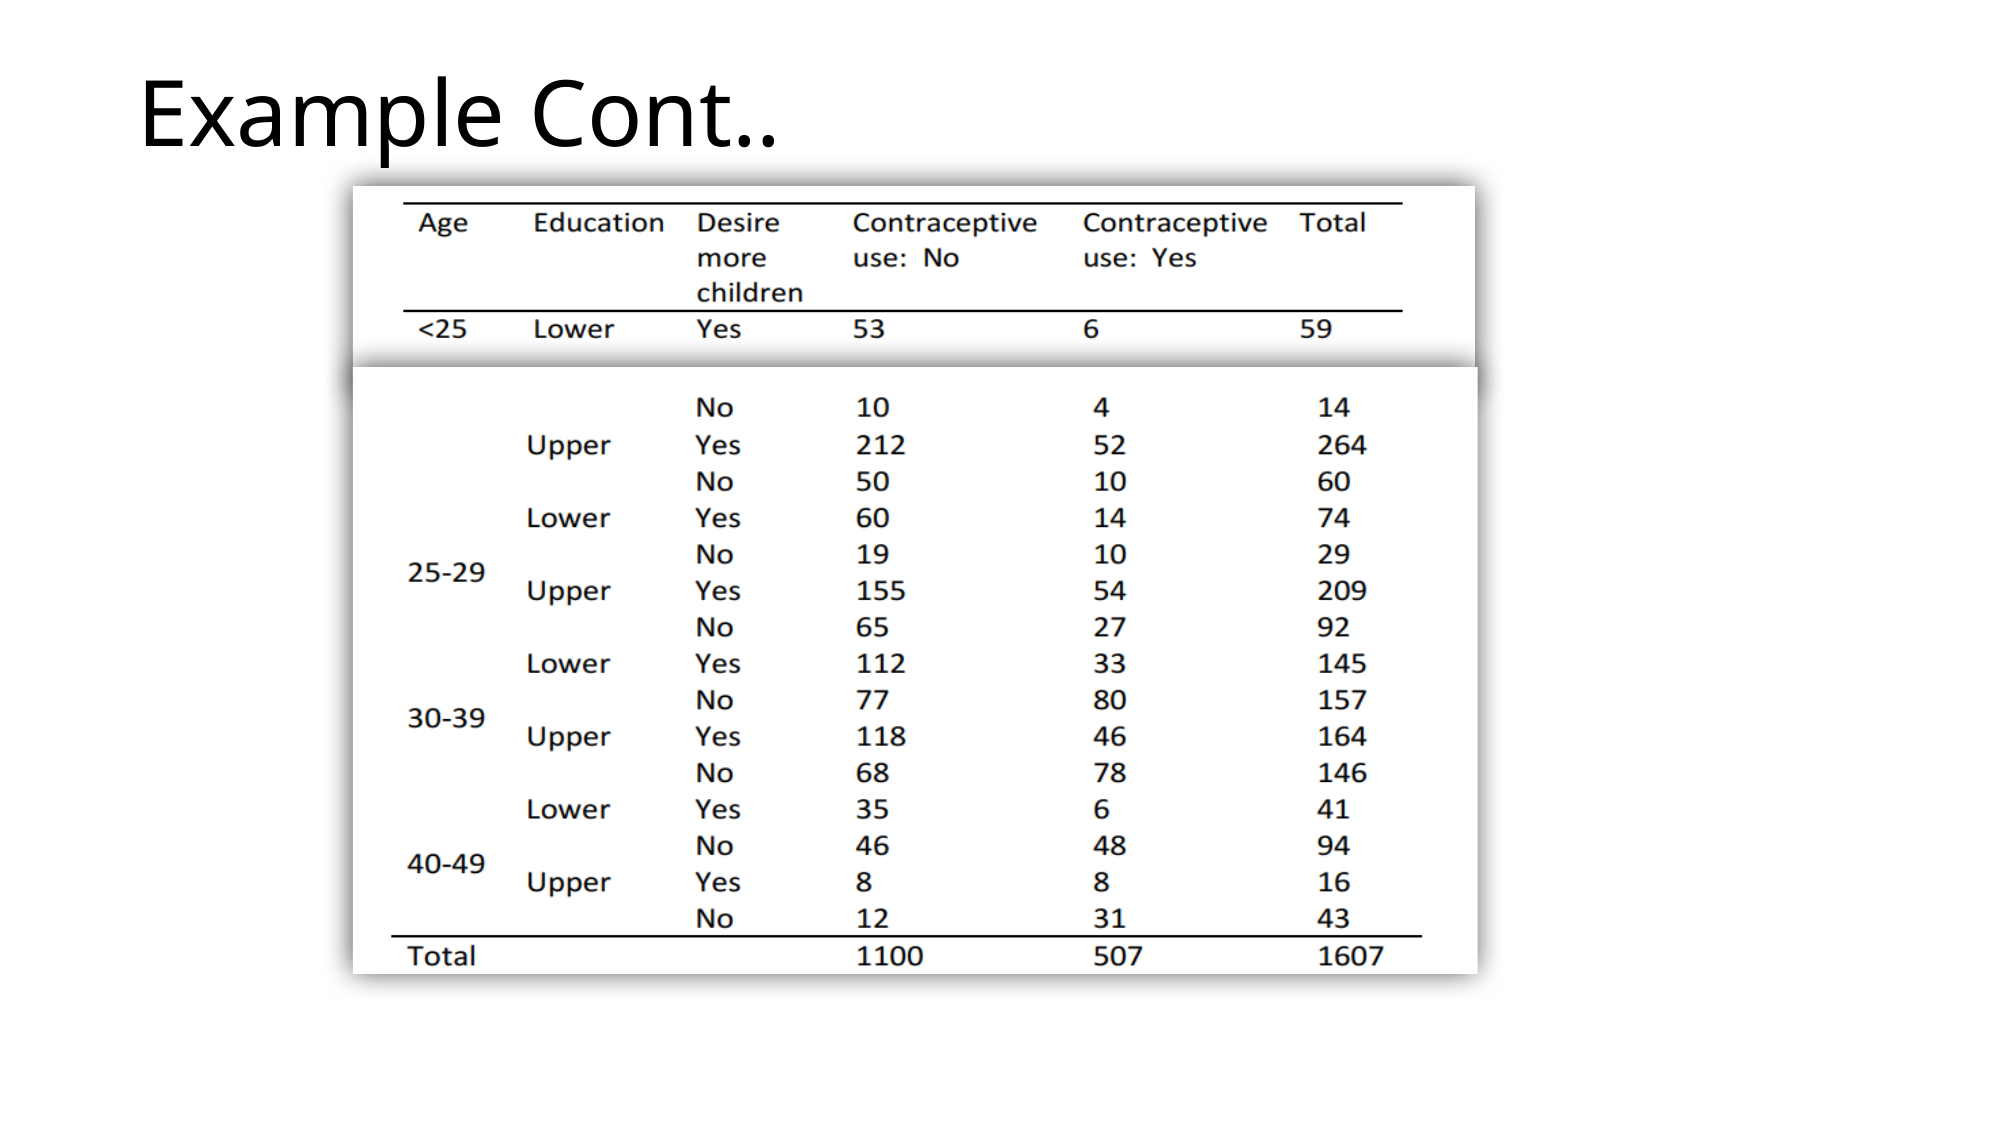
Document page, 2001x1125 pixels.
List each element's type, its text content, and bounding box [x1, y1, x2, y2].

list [352, 185, 1475, 367]
picture [352, 367, 1478, 974]
title Example Cont.. [122, 59, 1831, 174]
